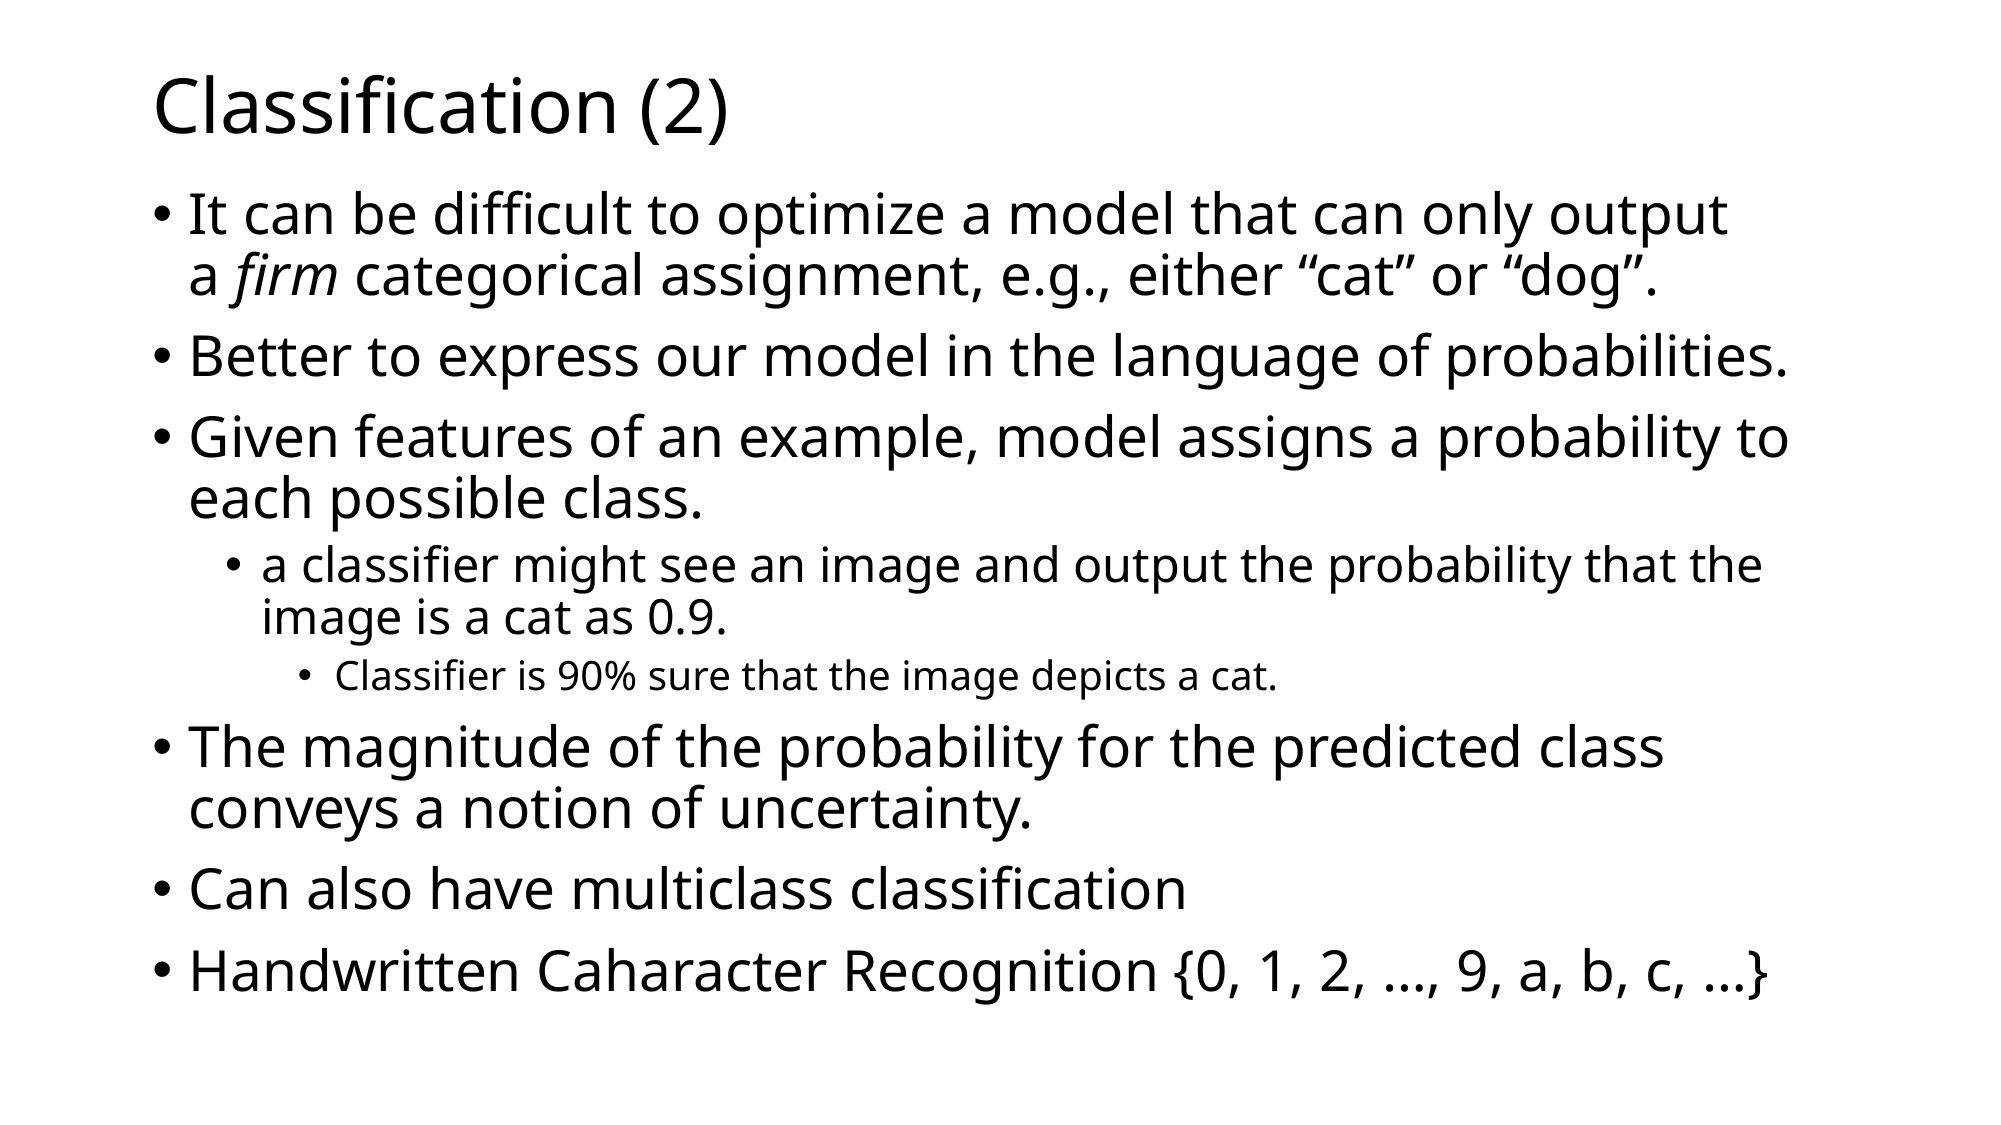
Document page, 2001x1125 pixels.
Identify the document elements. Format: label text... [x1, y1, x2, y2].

title Classification (2) [137, 59, 1863, 158]
list It can be difficult to optimize a model that can only output a firm categorical assignment, e.g., either “cat” or “dog”. Better to express our model in the language of probabilities. Given features of an example, model assigns a probability to each possible class. a classifier might see an image and output the probability that the image is a cat as 0.9. Classifier is 90% sure that the image depicts a cat. The magnitude of the probability for the predicted class conveys a notion of uncertainty. Can also have multiclass classification Handwritten Caharacter Recognition {0, 1, 2, …, 9, a, b, c, …} [137, 177, 1863, 1014]
